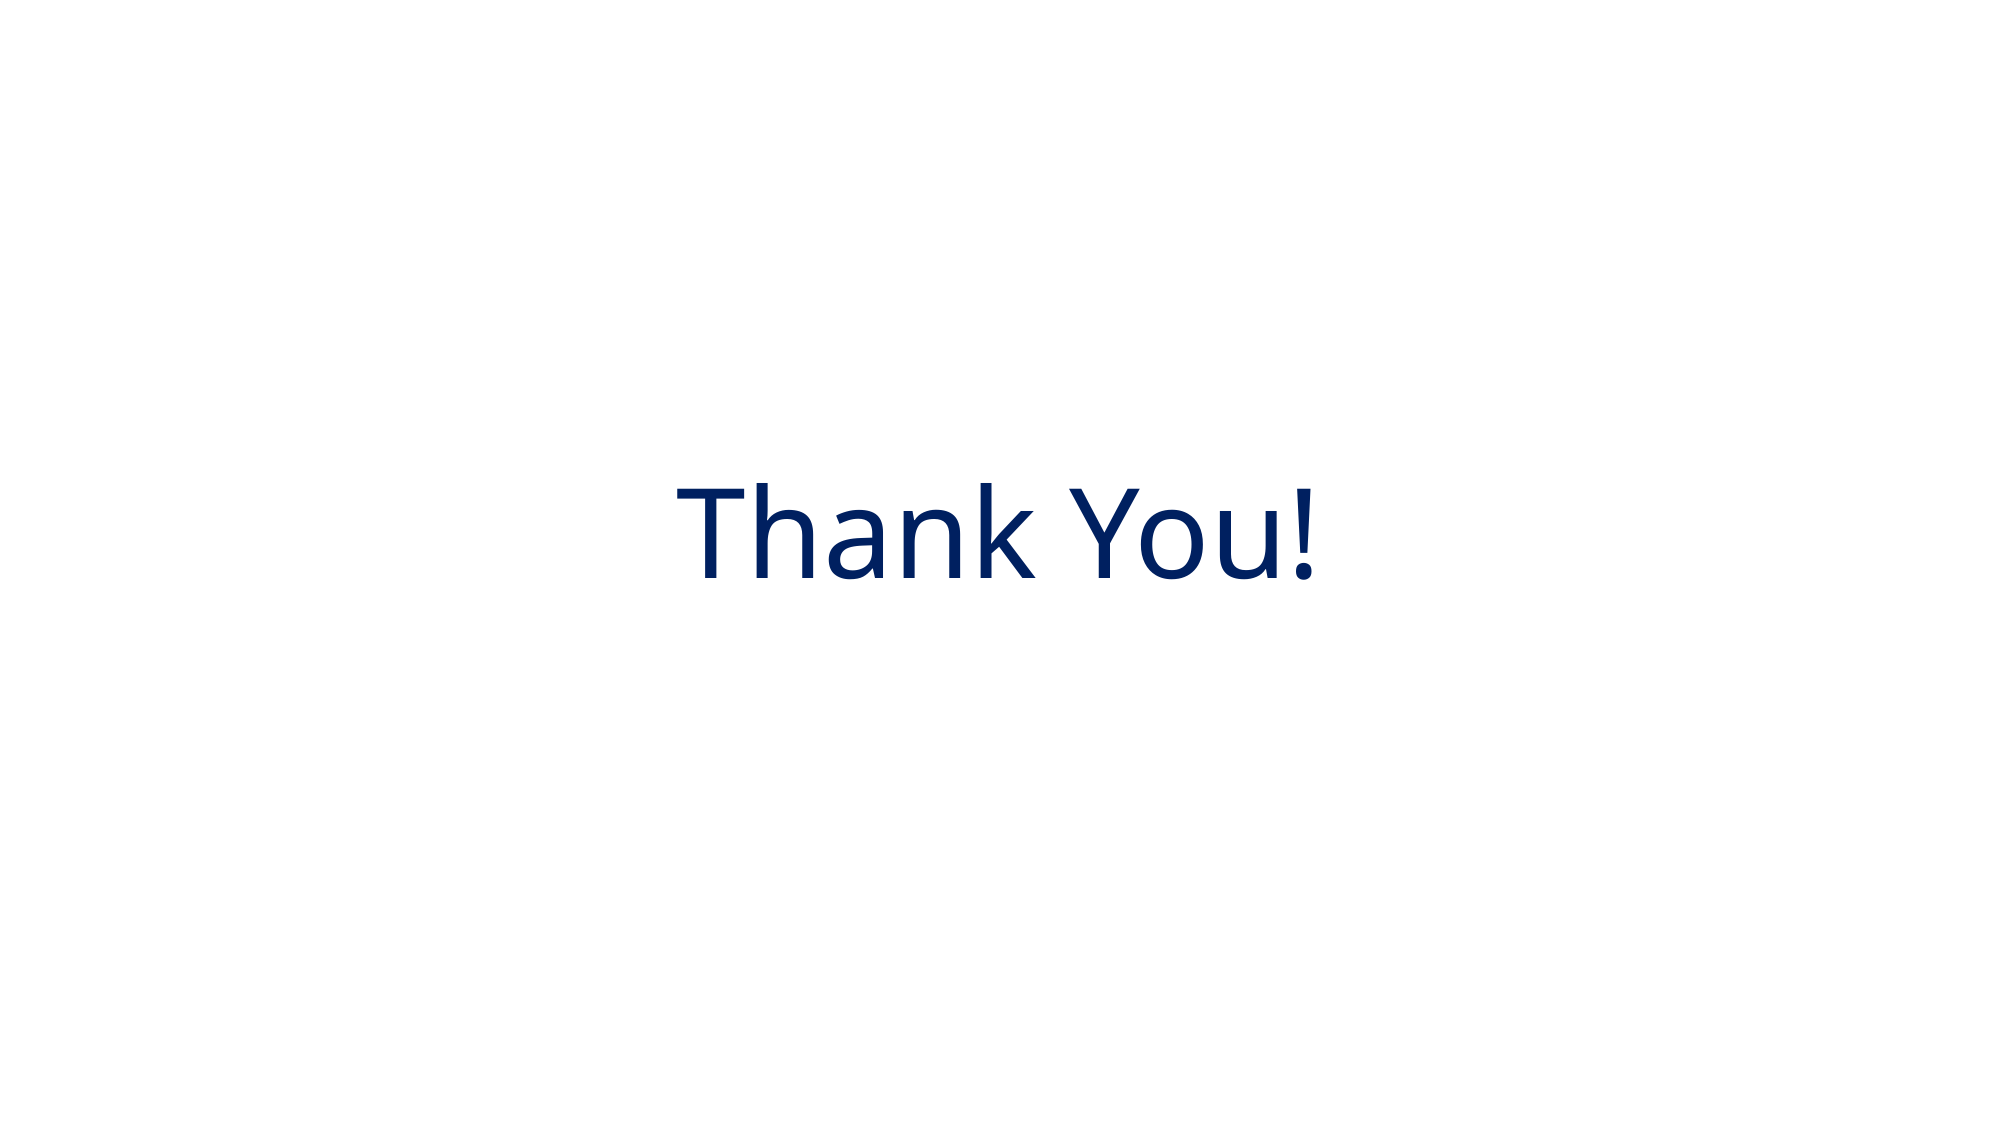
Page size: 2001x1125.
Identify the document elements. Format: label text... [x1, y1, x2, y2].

title Thank You! [136, 280, 1862, 613]
